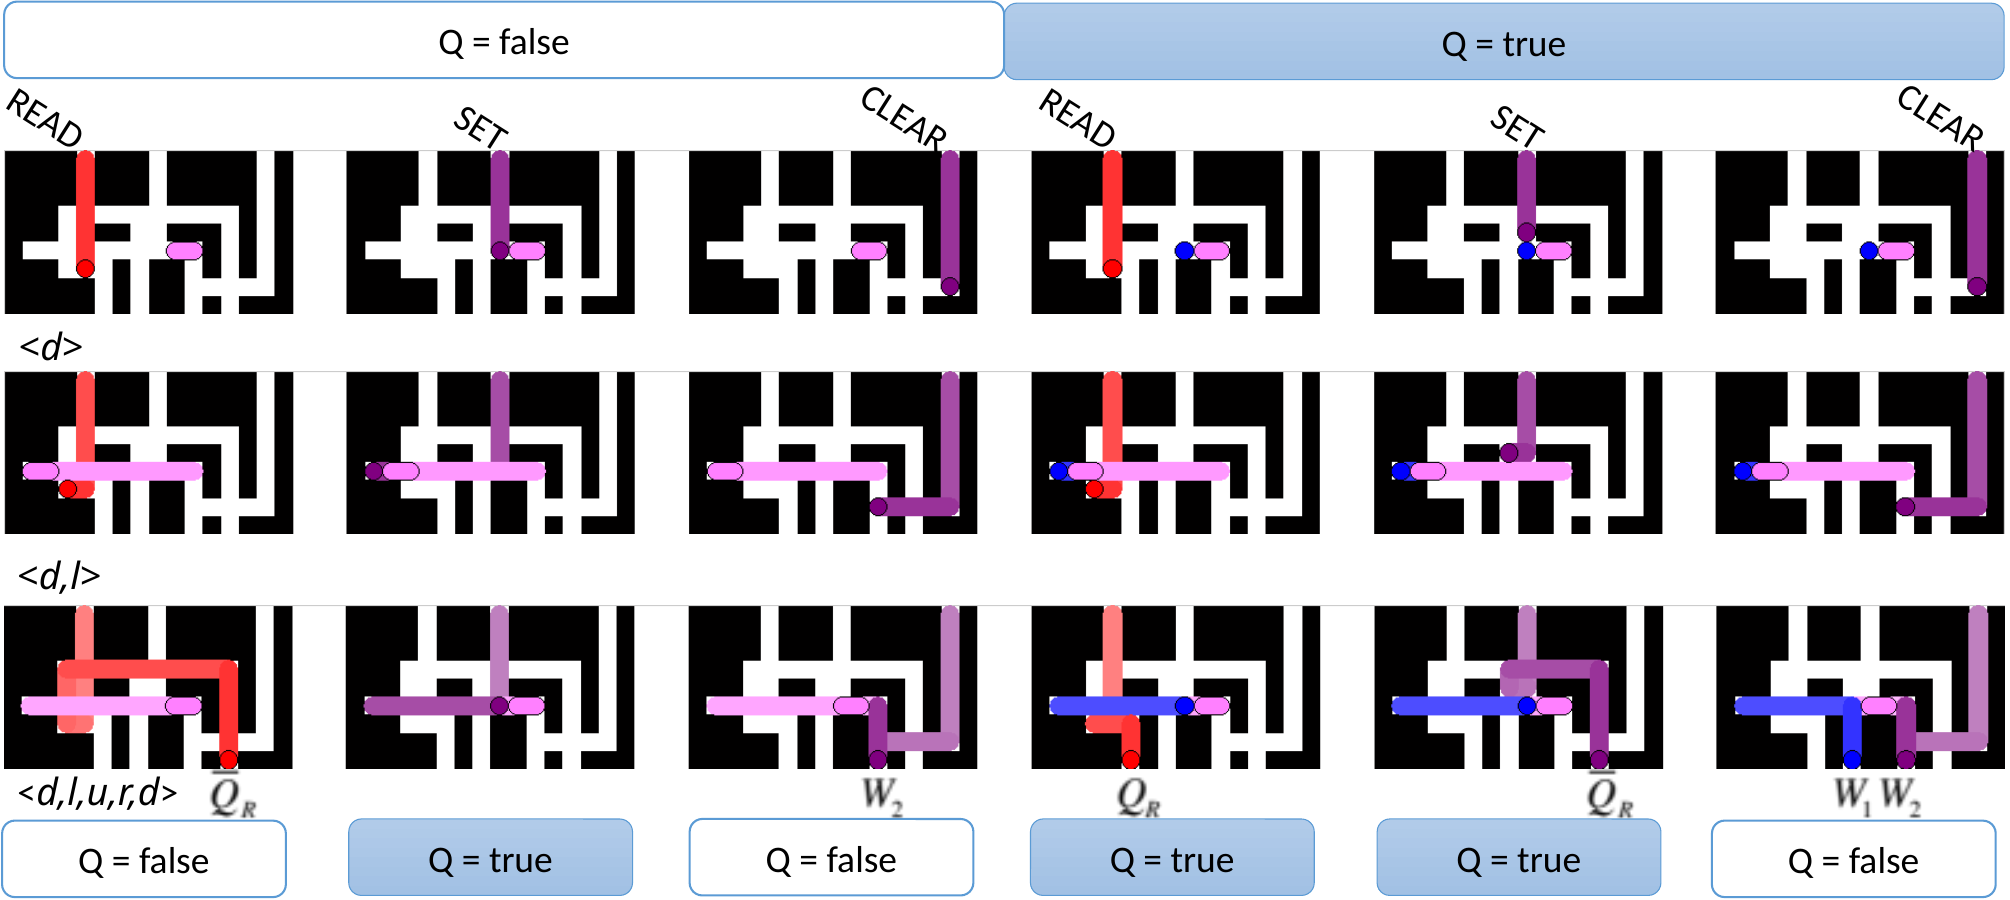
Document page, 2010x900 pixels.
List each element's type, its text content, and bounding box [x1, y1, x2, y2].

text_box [1113, 771, 1163, 821]
text_box READ [1016, 61, 1188, 150]
text_box READ [0, 75, 155, 150]
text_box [857, 771, 907, 821]
text_box <d,l> [2, 544, 244, 605]
text_box Q = false [3, 0, 1006, 80]
text_box Q = true [1376, 818, 1662, 896]
text_box Q = false [688, 817, 975, 897]
text_box Q = true [348, 818, 634, 896]
picture [4, 150, 2005, 314]
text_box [1829, 771, 1885, 821]
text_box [206, 762, 259, 821]
text_box Q = false [1710, 819, 1997, 899]
text_box CLEAR [1873, 56, 2010, 194]
text_box SET [1467, 78, 1613, 150]
text_box Q = false [1, 819, 287, 899]
text_box Q = true [1004, 2, 2005, 81]
picture [4, 605, 2005, 769]
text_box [1583, 762, 1636, 821]
text_box CLEAR [836, 80, 1015, 150]
text_box <d> [4, 315, 246, 371]
picture [4, 371, 2005, 534]
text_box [1885, 771, 1925, 821]
text_box SET [430, 80, 576, 150]
text_box Q = true [1029, 818, 1315, 896]
text_box <d,l,u,r,d> [2, 760, 206, 820]
